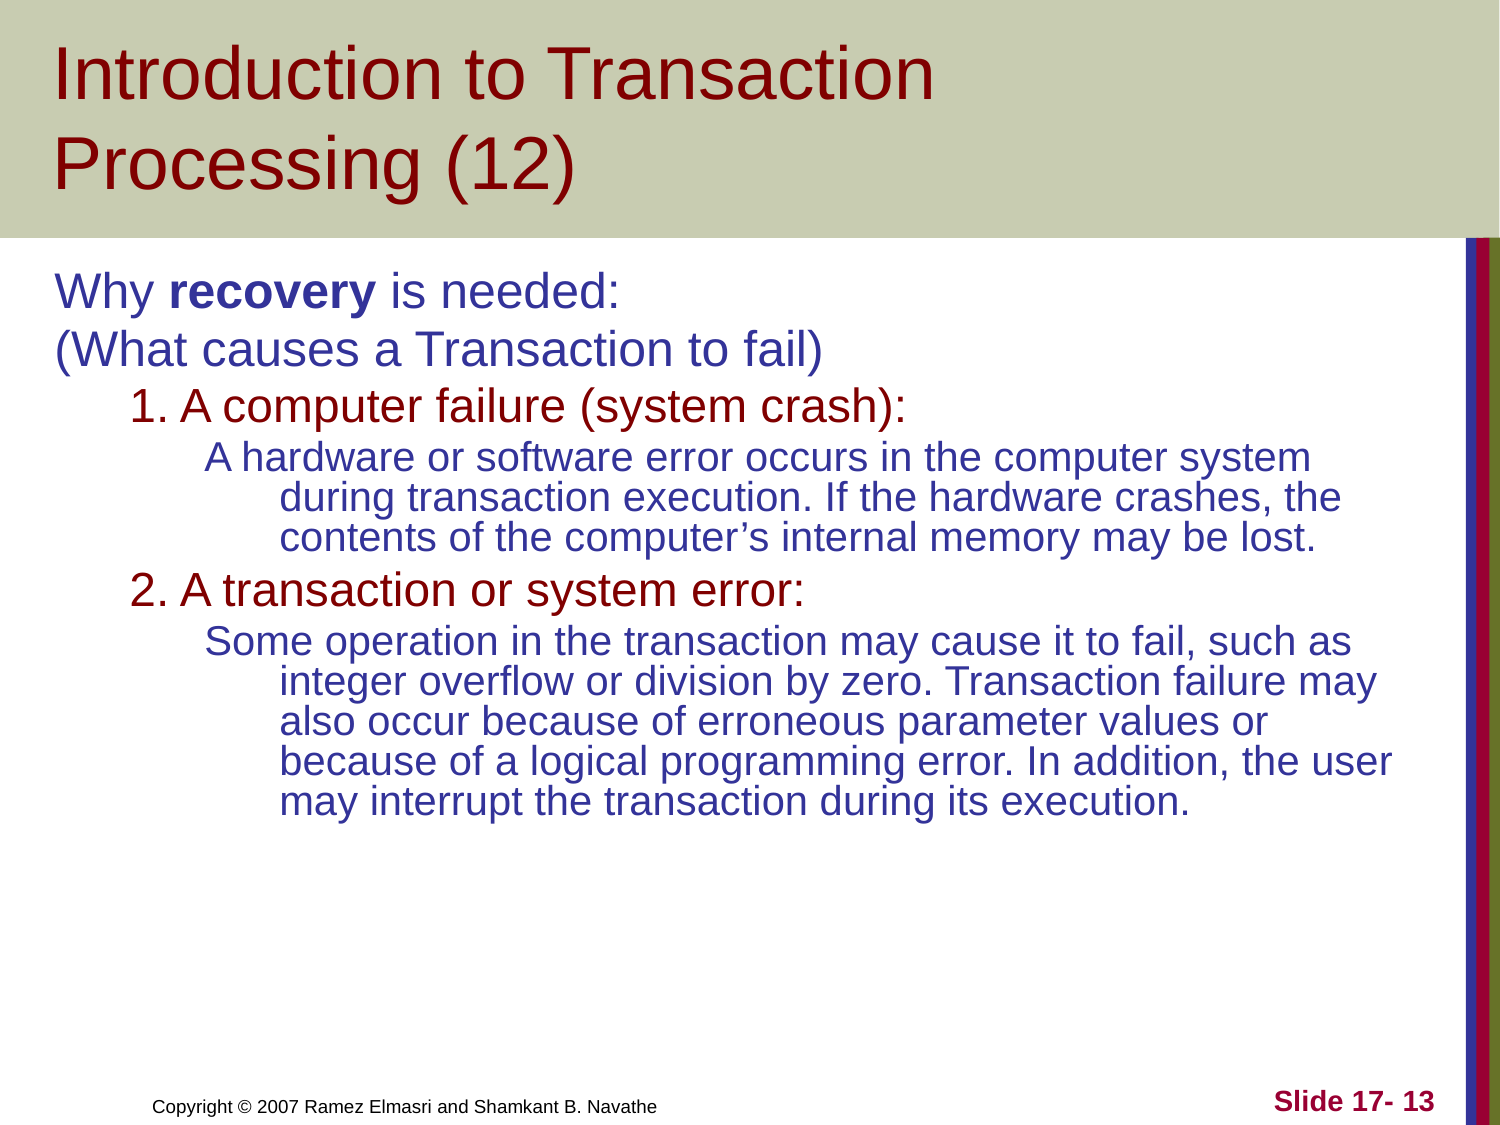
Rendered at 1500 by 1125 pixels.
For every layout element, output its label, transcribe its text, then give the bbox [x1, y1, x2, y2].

list Why recovery is needed: (What causes a Transaction to fail) 1. A computer failure (system crash): A hardware or software error occurs in the computer system during transaction execution. If the hardware crashes, the contents of the computer’s internal memory may be lost. 2. A transaction or system error: Some operation in the transaction may cause it to fail, such as integer overflow or division by zero. Transaction failure may also occur because of erroneous parameter values or because of a logical programming error. In addition, the user may interrupt the transaction during its execution. [39, 262, 1401, 1013]
slide_number Slide 17- 13 [1137, 1049, 1451, 1125]
title Introduction to Transaction Processing (12) [37, 49, 1317, 213]
